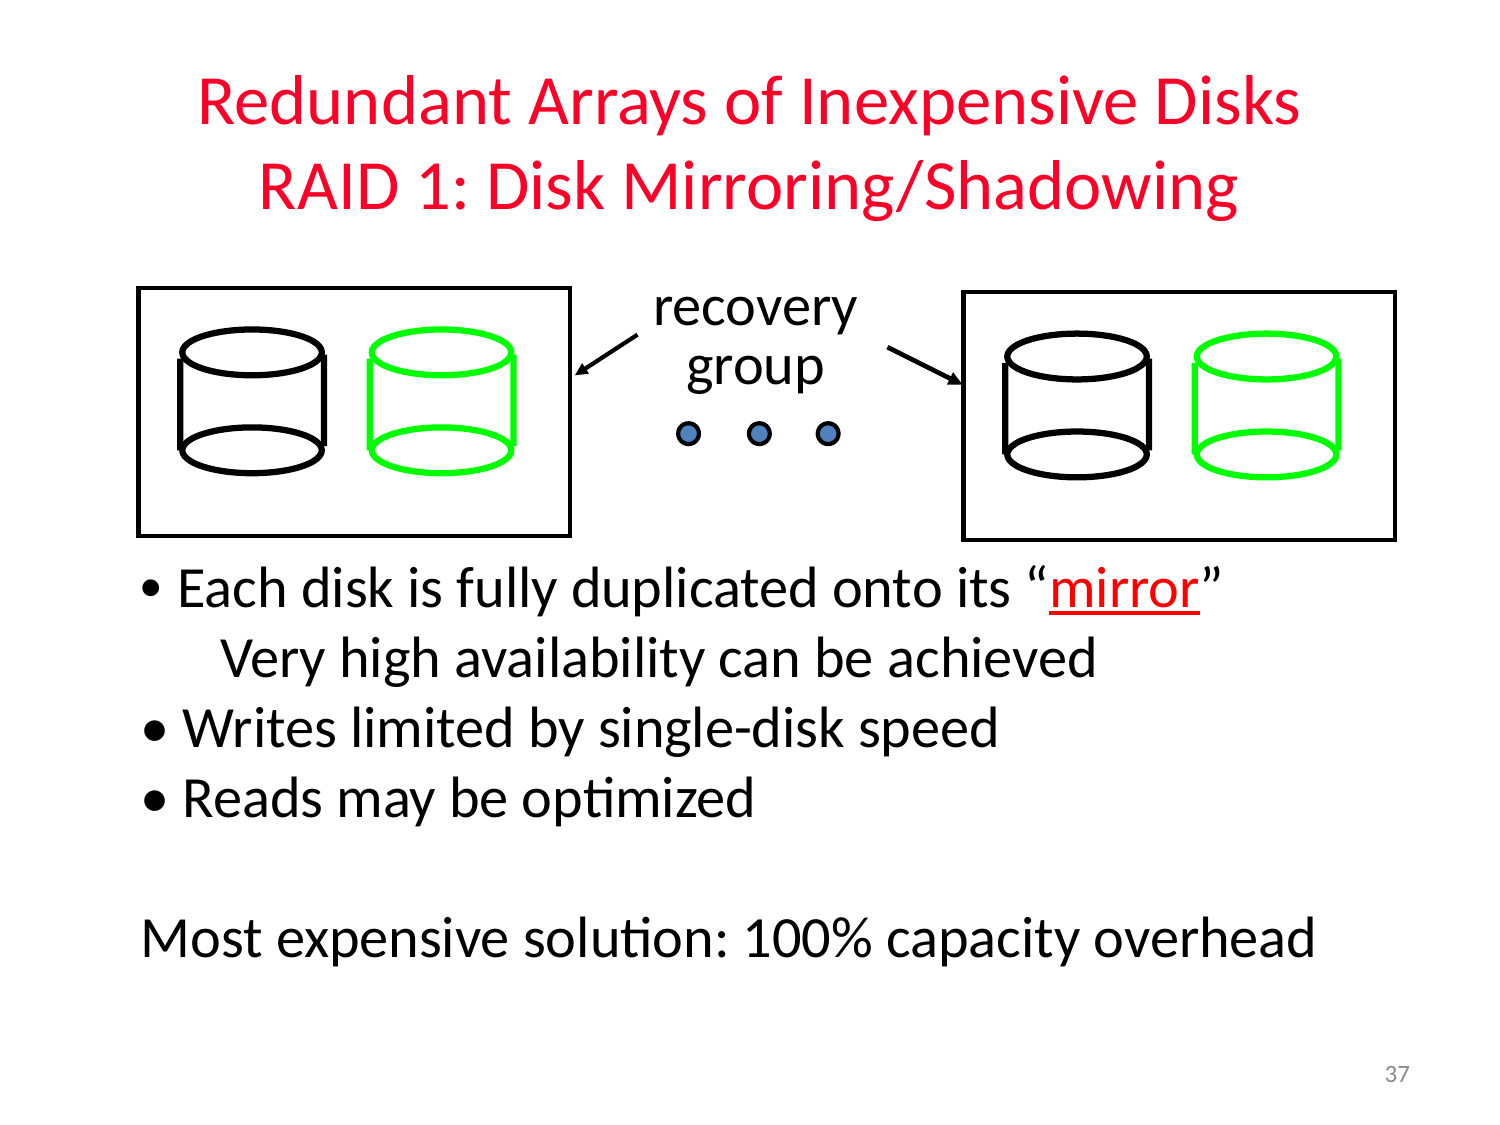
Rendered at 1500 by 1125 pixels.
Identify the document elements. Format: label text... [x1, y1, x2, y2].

text_box • Each disk is fully duplicated onto its “mirror” Very high availability can be achieved • Writes limited by single-disk speed • Reads may be optimized Most expensive solution: 100% capacity overhead [125, 541, 1333, 976]
text_box [574, 334, 638, 376]
text_box recovery group [638, 270, 873, 405]
slide_number 37 [1074, 1042, 1425, 1103]
text_box [678, 423, 699, 445]
text_box [887, 347, 963, 385]
text_box [748, 423, 770, 445]
text_box [817, 423, 839, 445]
title Redundant Arrays of Inexpensive Disks RAID 1: Disk Mirroring/Shadowing [75, 45, 1425, 233]
text_box [963, 291, 1395, 540]
text_box [138, 287, 570, 536]
